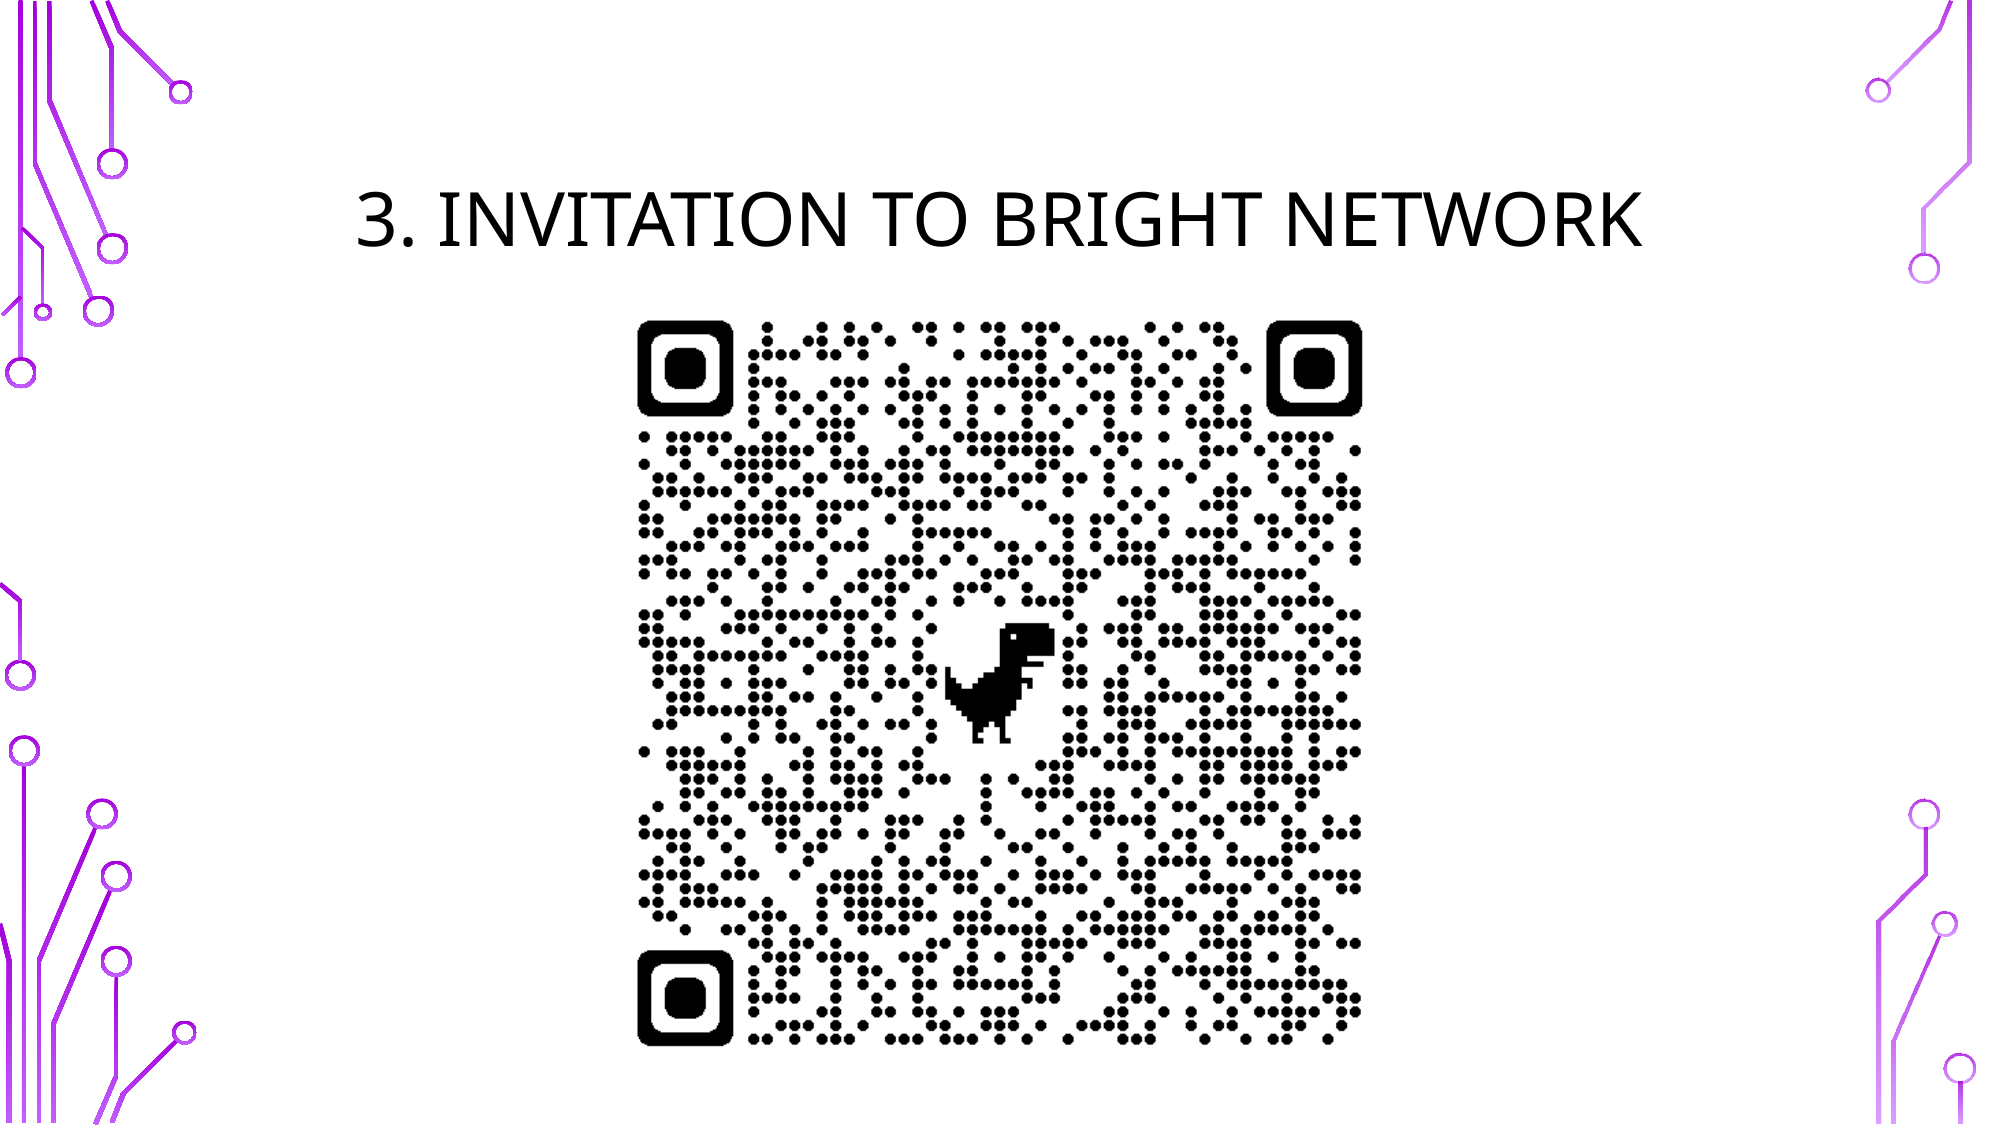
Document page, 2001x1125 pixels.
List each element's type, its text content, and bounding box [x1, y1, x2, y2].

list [582, 266, 1418, 1101]
title 3. invitation to bright network [187, 101, 1813, 344]
